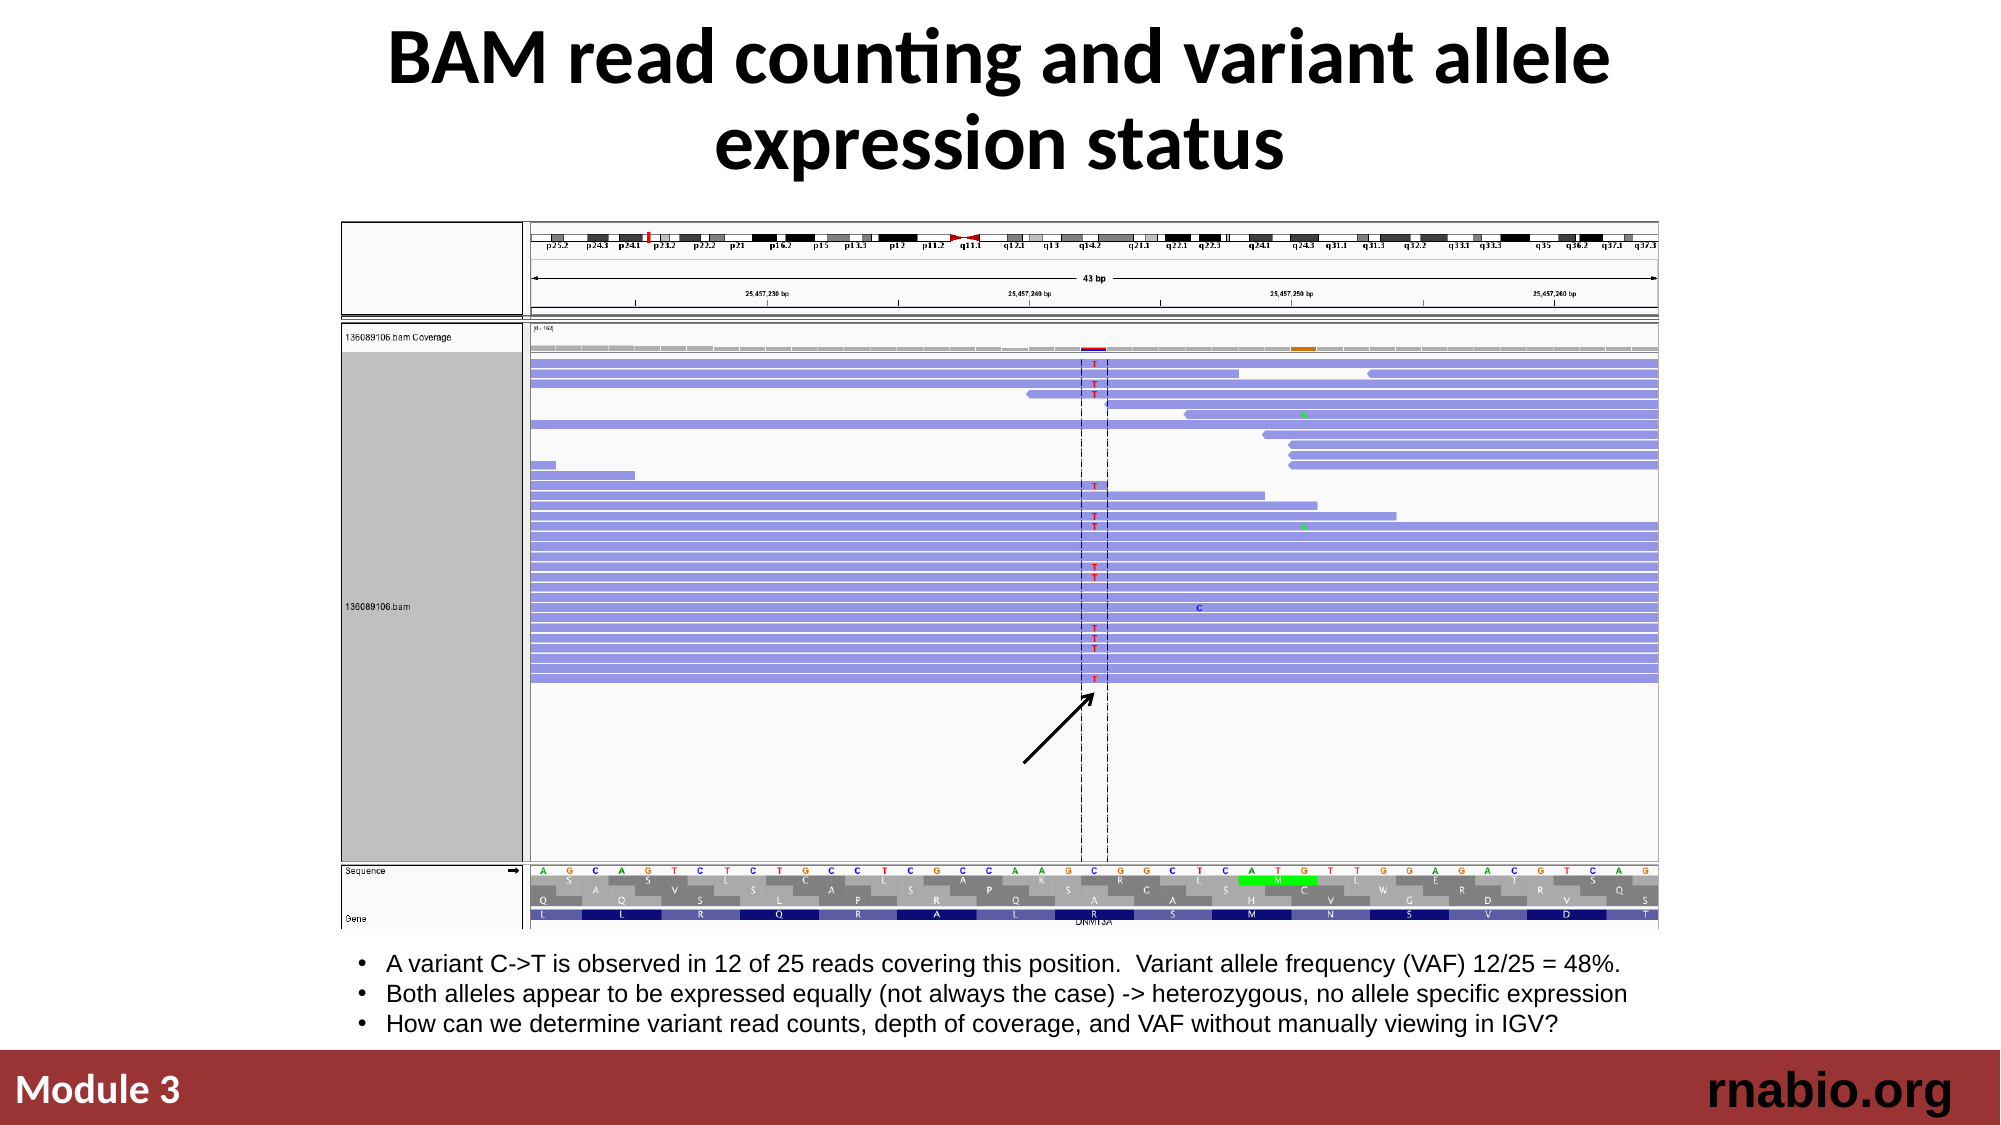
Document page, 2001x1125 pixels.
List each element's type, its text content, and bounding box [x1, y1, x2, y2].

text_box A variant C->T is observed in 12 of 25 reads covering this position. Variant allele frequency (VAF) 12/25 = 48%. Both alleles appear to be expressed equally (not always the case) -> heterozygous, no allele specific expression How can we determine variant read counts, depth of coverage, and VAF without manually viewing in IGV? [343, 940, 1646, 1045]
title BAM read counting and variant allele expression status [275, 7, 1725, 195]
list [334, 221, 1665, 929]
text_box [1023, 692, 1095, 764]
